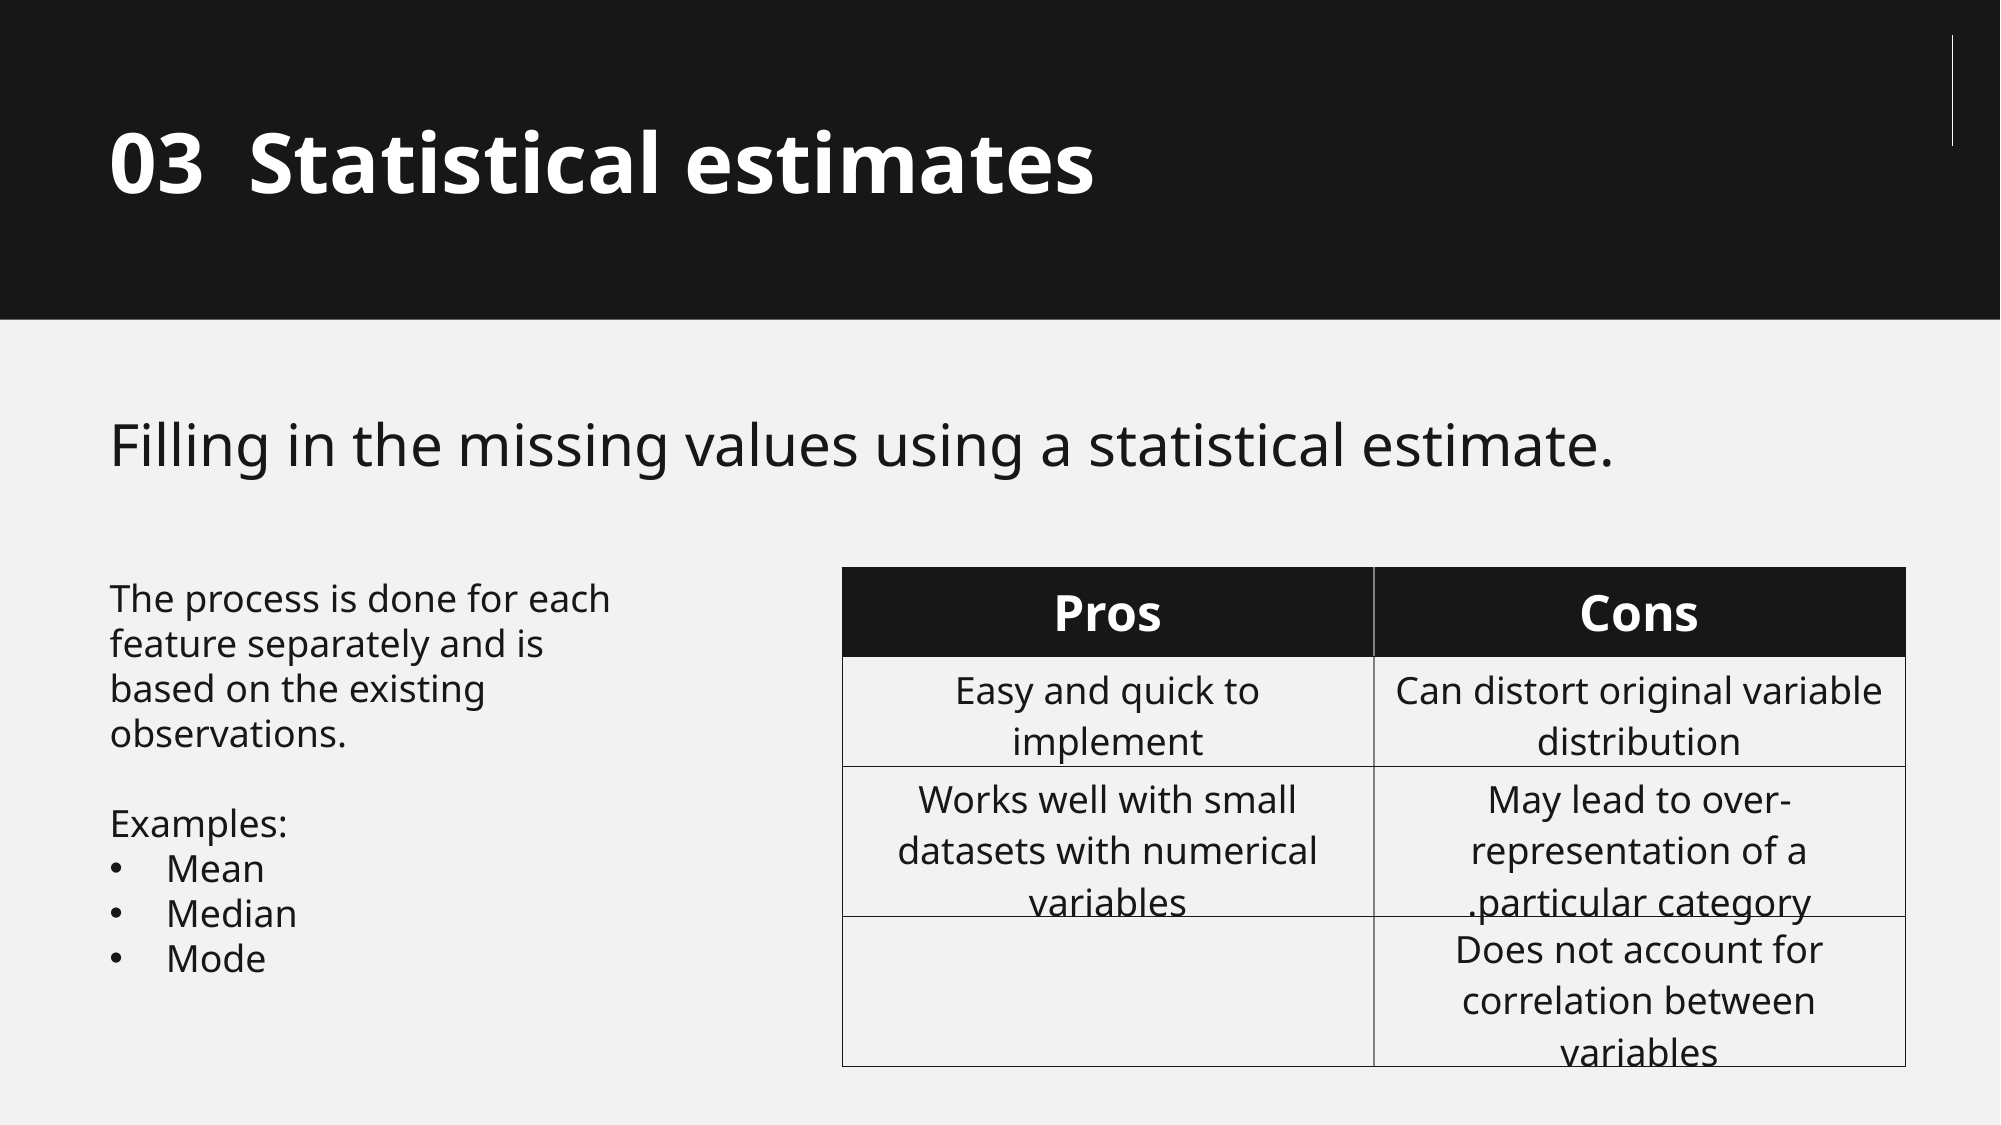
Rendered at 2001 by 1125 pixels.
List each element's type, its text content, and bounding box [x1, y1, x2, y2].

text_box Filling in the missing values using a statistical estimate. [94, 400, 1685, 486]
table_header Cons [1375, 568, 1905, 656]
table_cell Does not account for correlation between variables [1375, 917, 1905, 1066]
table_cell Works well with small datasets with numerical variables [843, 767, 1373, 916]
table_cell Easy and quick to implement [843, 657, 1373, 766]
text_box [0, 0, 2000, 320]
table_cell May lead to over-representation of a particular category. [1375, 767, 1905, 916]
table_cell [843, 917, 1373, 1066]
table_cell Can distort original variable distribution [1375, 657, 1905, 766]
table_header Pros [843, 568, 1373, 656]
text_box 03 Statistical estimates [94, 102, 1906, 318]
text_box The process is done for each feature separately and is based on the existing observations. Examples: Mean Median Mode [94, 567, 649, 988]
